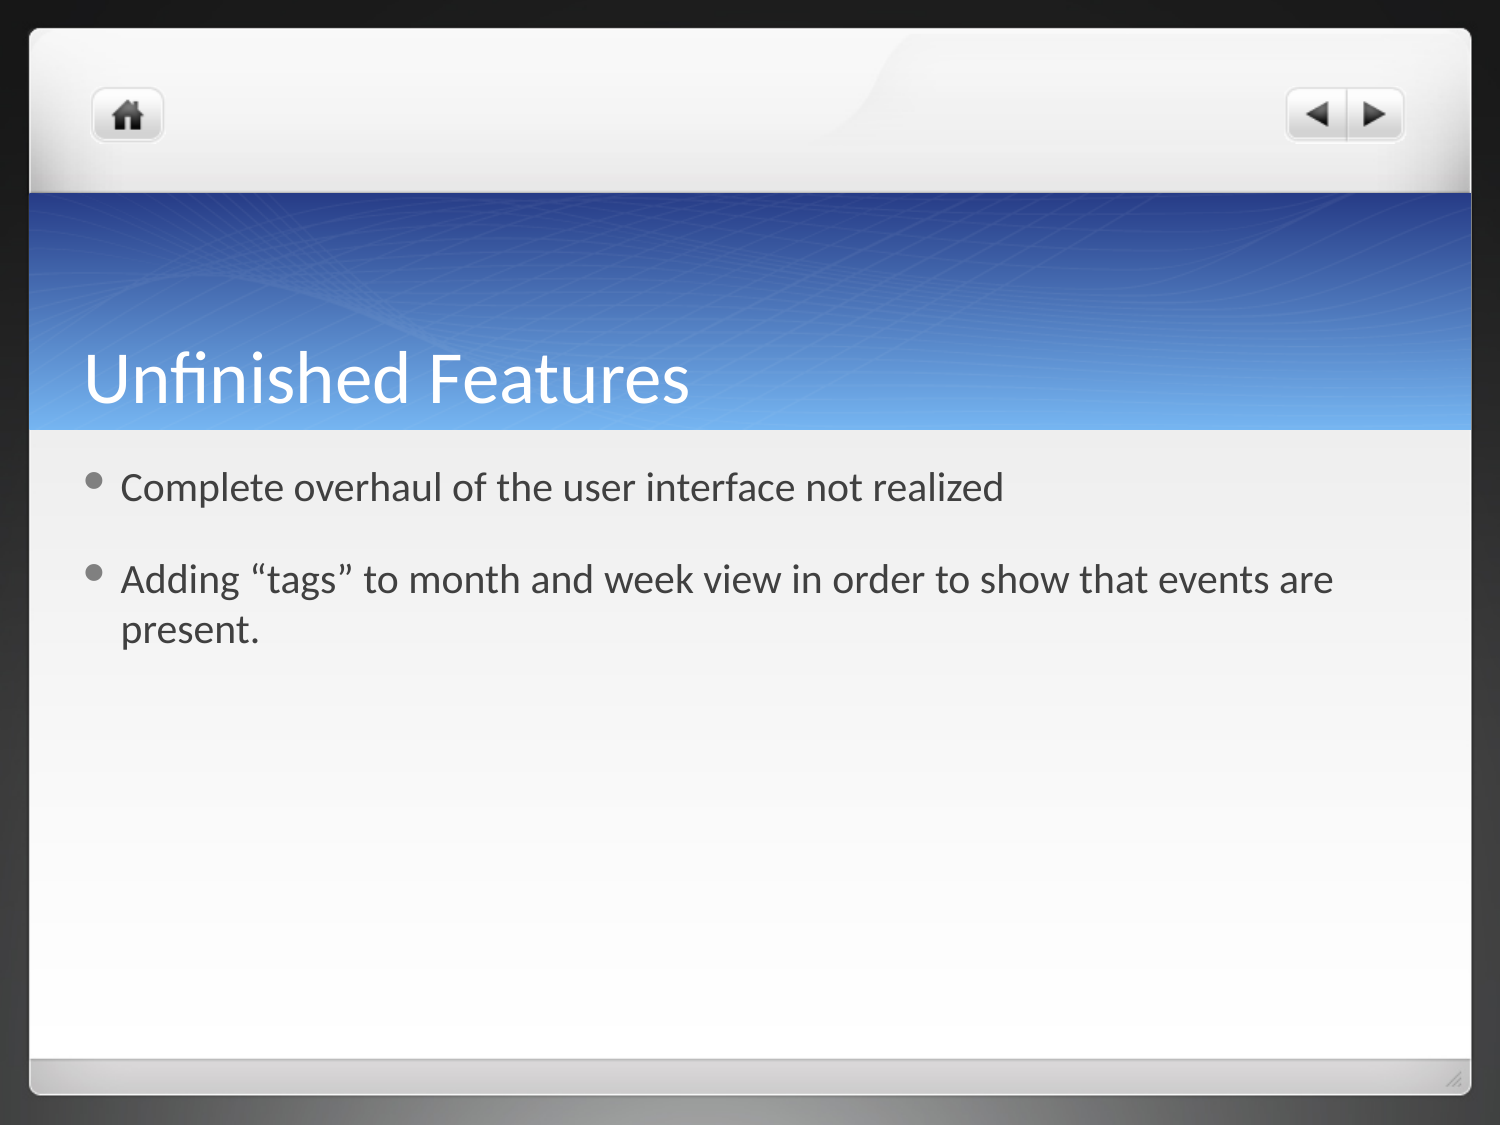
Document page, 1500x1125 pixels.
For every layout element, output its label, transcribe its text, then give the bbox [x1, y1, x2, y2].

list Complete overhaul of the user interface not realized Adding “tags” to month and week view in order to show that events are present. [68, 452, 1432, 1025]
picture [0, 0, 1500, 1125]
title Unfinished Features [68, 238, 1432, 427]
